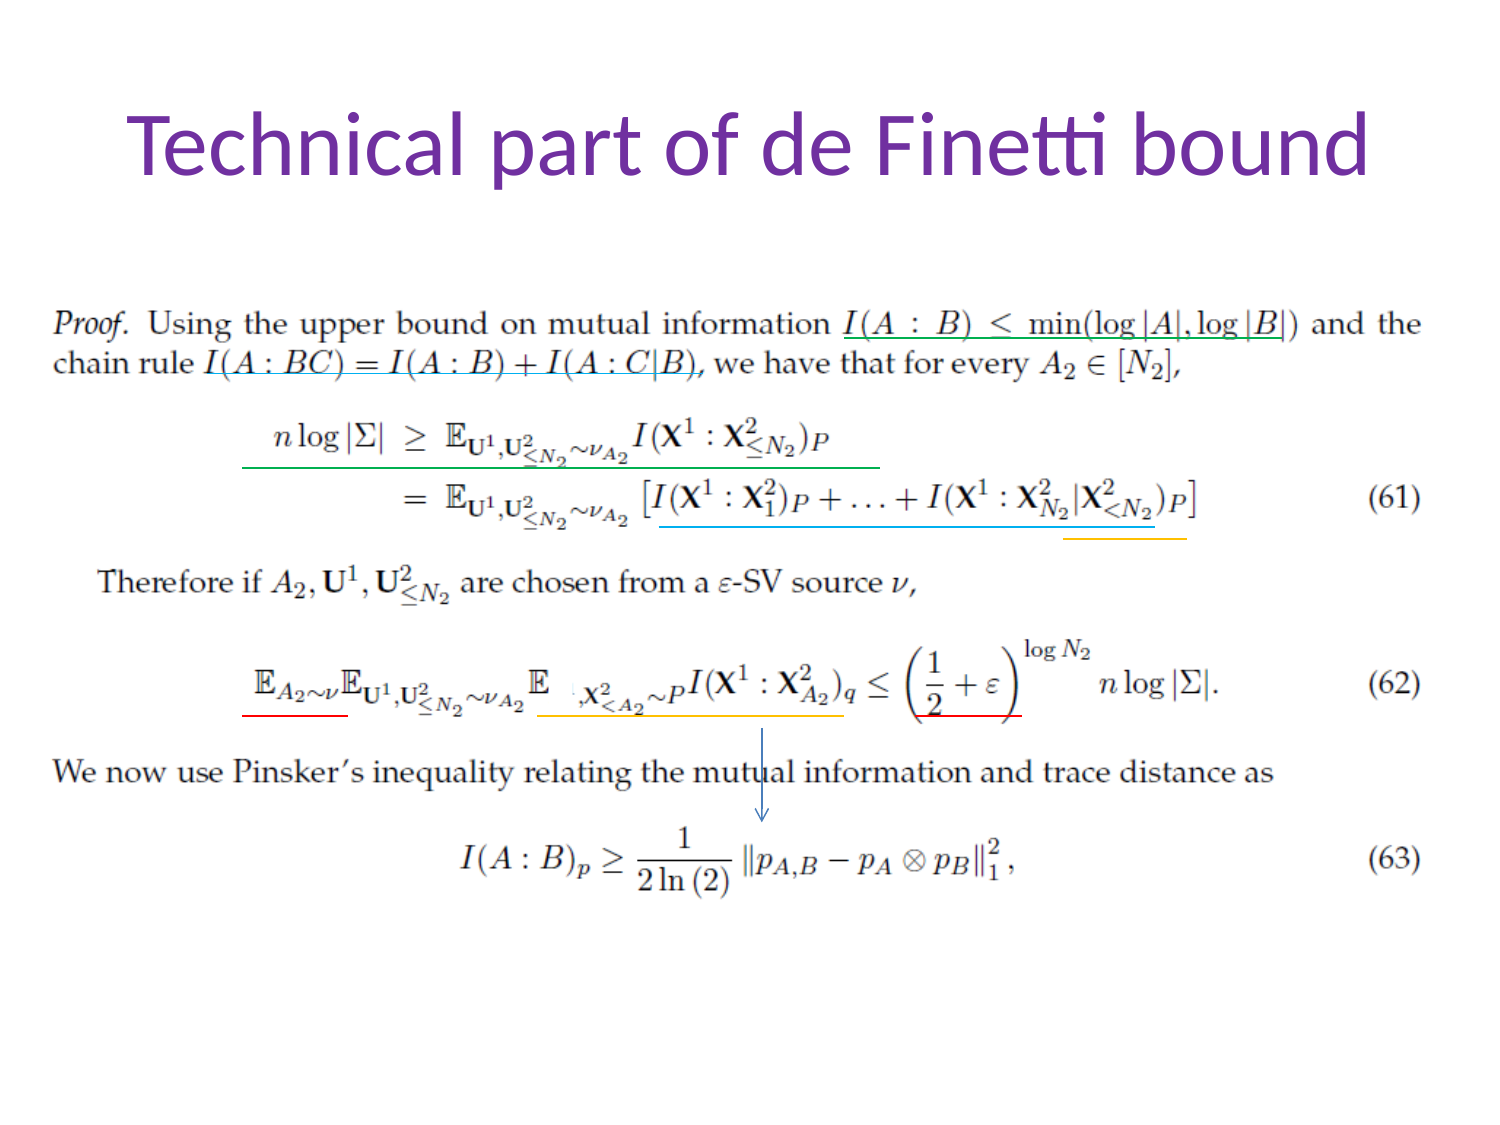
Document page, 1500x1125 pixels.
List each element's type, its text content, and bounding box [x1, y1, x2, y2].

picture [29, 302, 1456, 914]
title Technical part of de Finetti bound [75, 45, 1425, 233]
